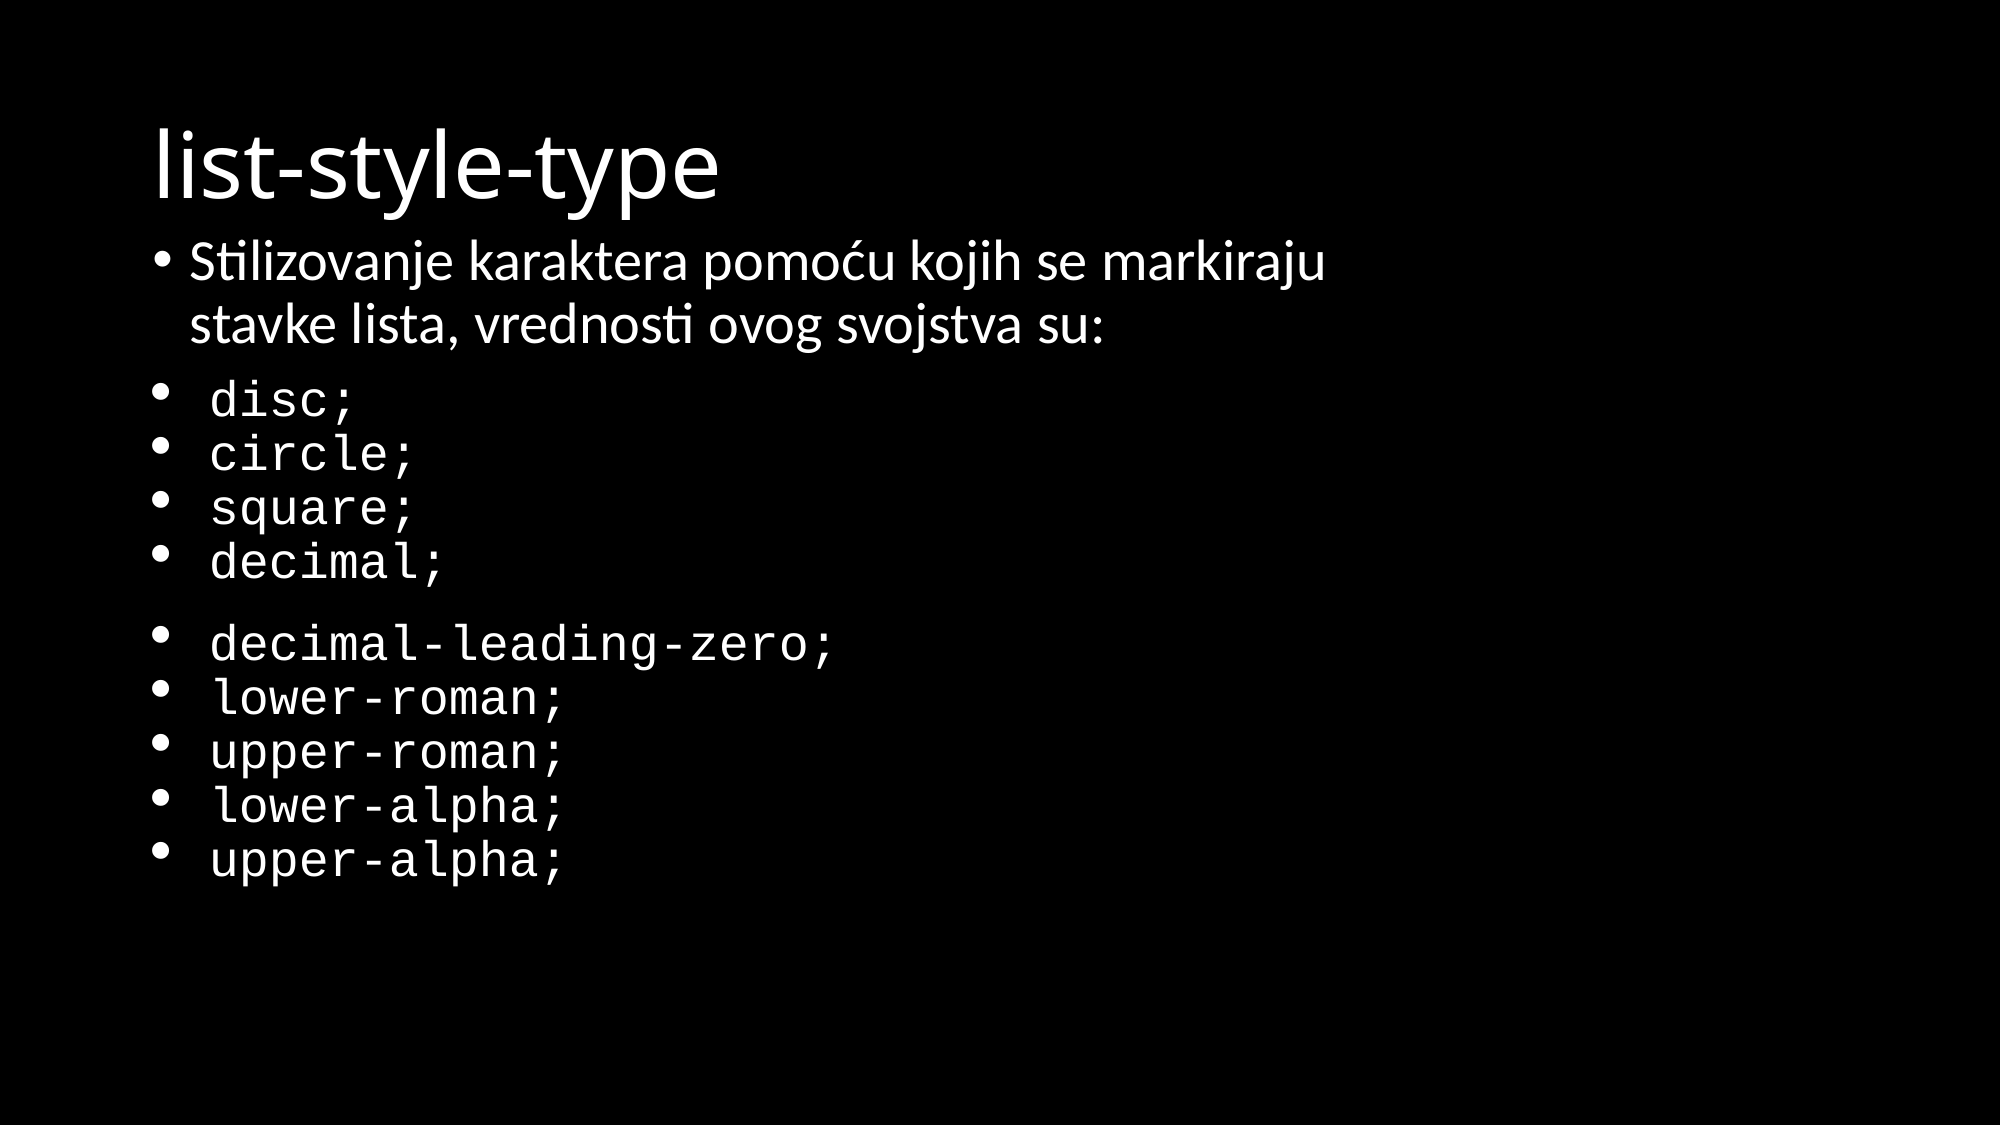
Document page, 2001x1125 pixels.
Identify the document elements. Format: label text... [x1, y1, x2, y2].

list Stilizovanje karaktera pomoću kojih se markiraju stavke lista, vrednosti ovog svojstva su: disc; circle; square; decimal; decimal-leading-zero; lower-roman; upper-roman; lower-alpha; upper-alpha; [137, 222, 1863, 1066]
title list-style-type [137, 59, 1863, 222]
